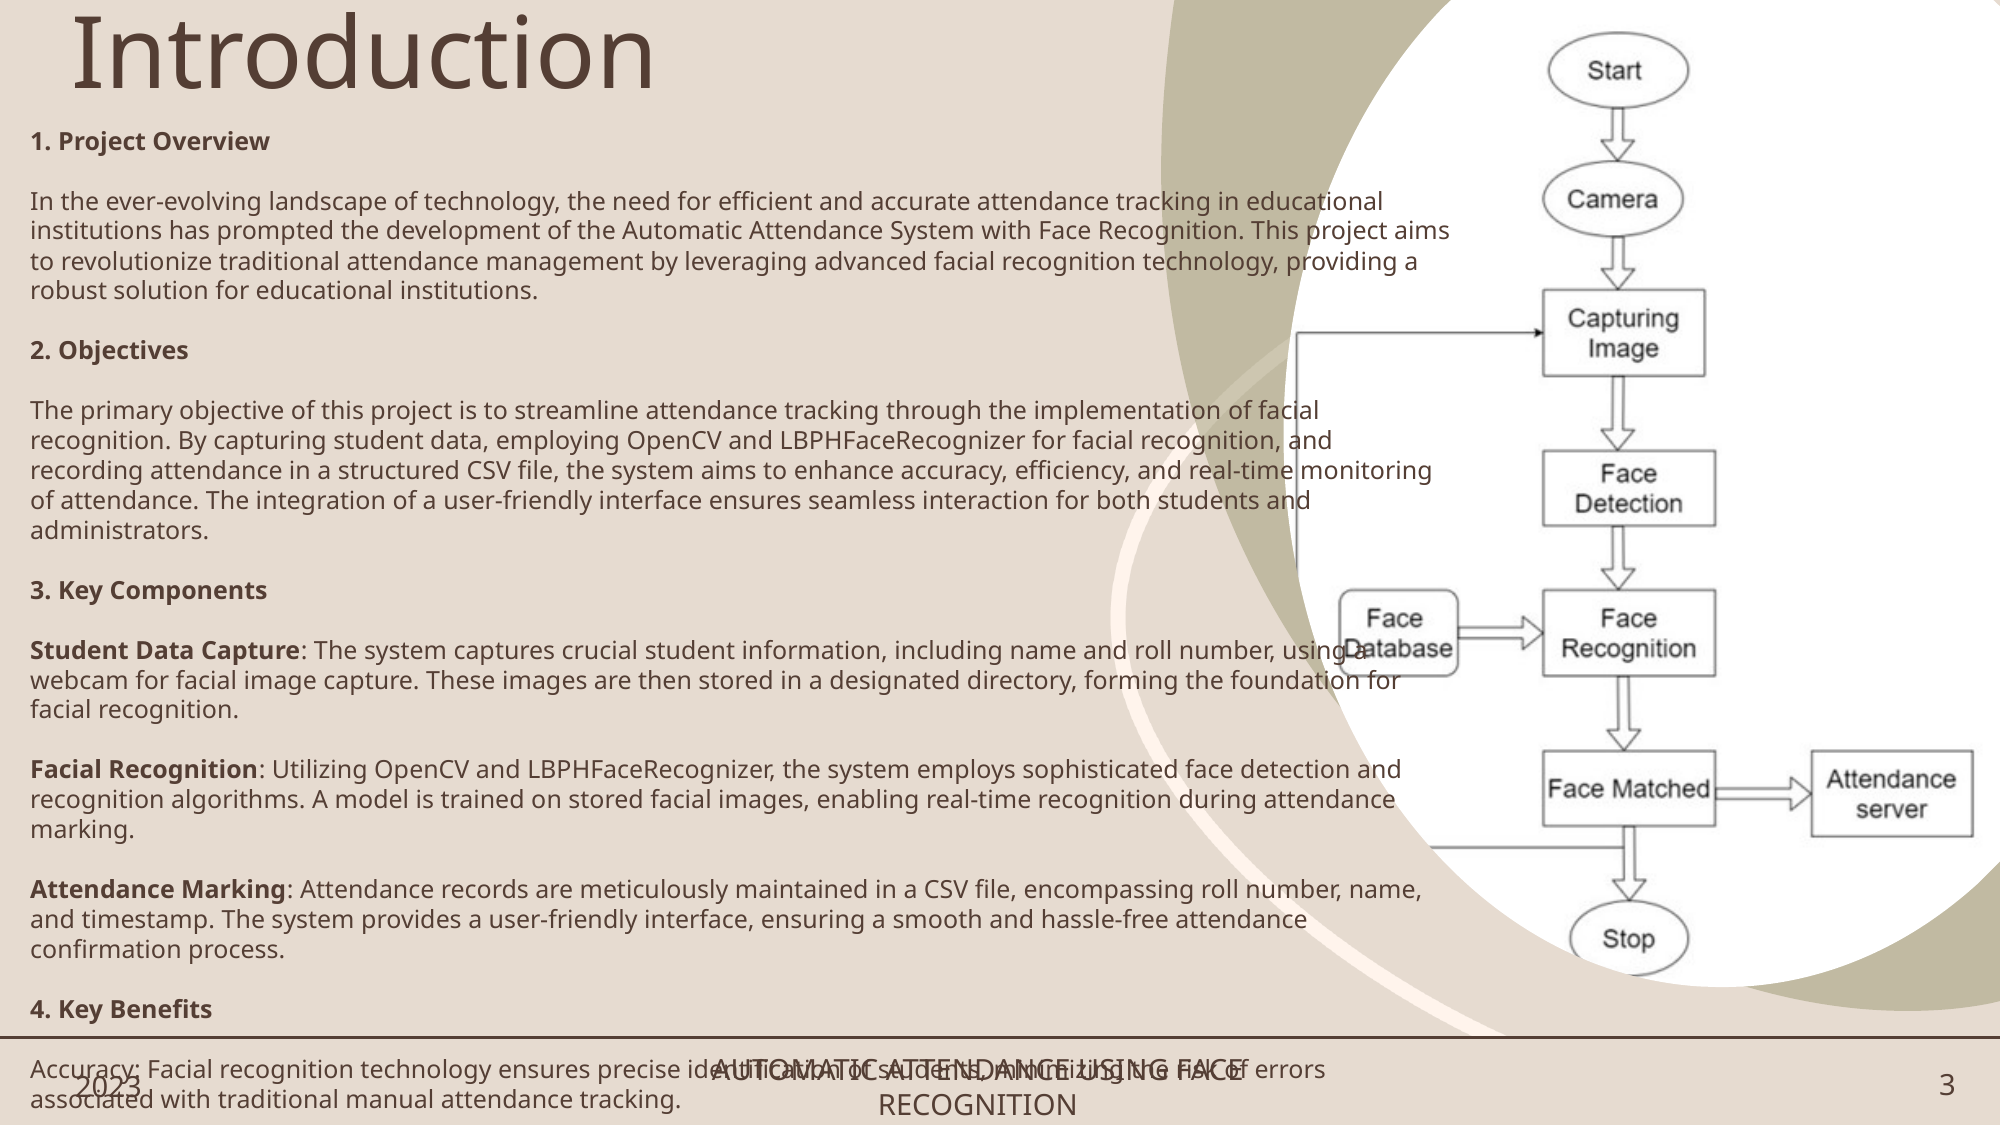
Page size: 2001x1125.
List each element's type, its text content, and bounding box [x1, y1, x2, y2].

slide_number 2023 [60, 1060, 222, 1112]
slide_number 3 [1808, 1060, 1971, 1112]
list 1. Project Overview In the ever-evolving landscape of technology, the need for efficient and accurate attendance tracking in educational institutions has prompted the development of the Automatic Attendance System with Face Recognition. This project aims to revolutionize traditional attendance management by leveraging advanced facial recognition technology, providing a robust solution for educational institutions. 2. Objectives The primary objective of this project is to streamline attendance tracking through the implementation of facial recognition. By capturing student data, employing OpenCV and LBPHFaceRecognizer for facial recognition, and recording attendance in a structured CSV file, the system aims to enhance accuracy, efficiency, and real-time monitoring of attendance. The integration of a user-friendly interface ensures seamless interaction for both students and administrators. 3. Key Components Student Data Capture: The system captures crucial student information, including name and roll number, using a webcam for facial image capture. These images are then stored in a designated directory, forming the foundation for facial recognition. Facial Recognition: Utilizing OpenCV and LBPHFaceRecognizer, the system employs sophisticated face detection and recognition algorithms. A model is trained on stored facial images, enabling real-time recognition during attendance marking. Attendance Marking: Attendance records are meticulously maintained in a CSV file, encompassing roll number, name, and timestamp. The system provides a user-friendly interface, ensuring a smooth and hassle-free attendance confirmation process. 4. Key Benefits Accuracy: Facial recognition technology ensures precise identification of students, minimizing the risk of errors associated with traditional manual attendance tracking. Efficiency: Automation significantly reduces administrative workload, saving time and resources while minimizing errors in attendance records.. [15, 117, 1468, 1038]
picture [1283, 0, 2001, 1036]
title Introduction [56, 6, 1124, 117]
footer AUTOMATIC ATTENDANCE USING FACE RECOGNITION [673, 1053, 1283, 1119]
